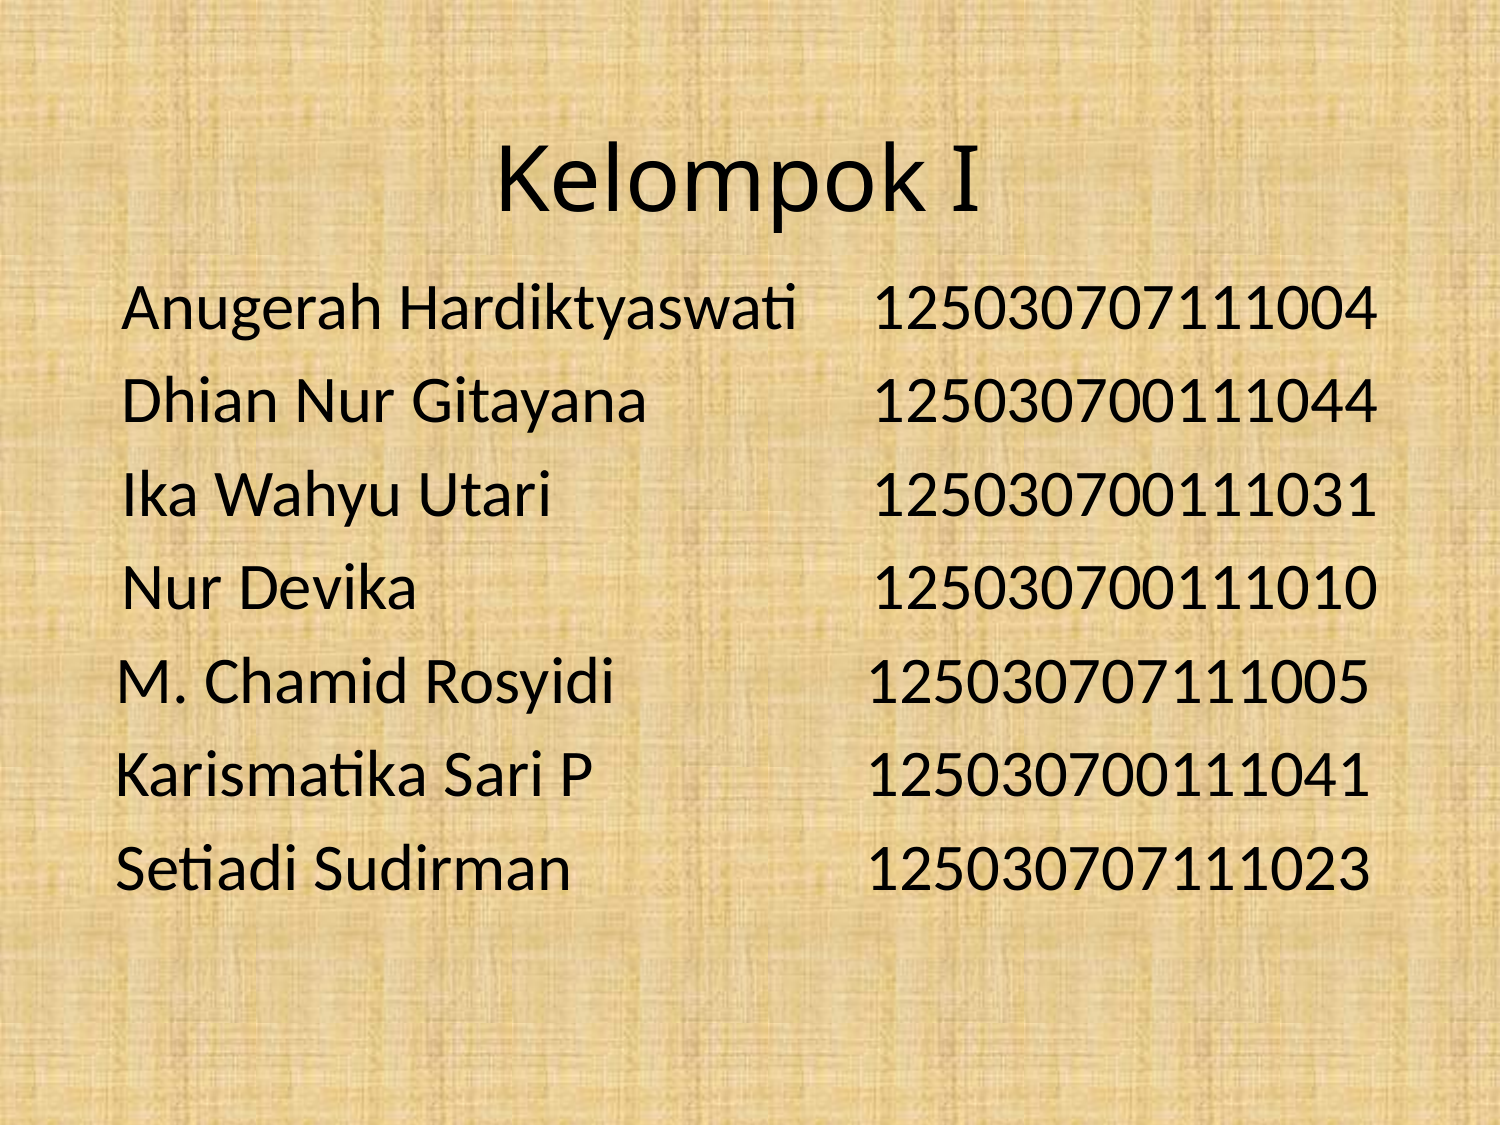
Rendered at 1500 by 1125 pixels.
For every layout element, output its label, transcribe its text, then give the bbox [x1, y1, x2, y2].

subtitle Anugerah Hardiktyaswati 125030707111004 Dhian Nur Gitayana 125030700111044 Ika Wahyu Utari 125030700111031 Nur Devika 125030700111010 M. Chamid Rosyidi 125030707111005 Karismatika Sari P 125030700111041 Setiadi Sudirman 125030707111023 [100, 255, 1400, 953]
title Kelompok I [100, 54, 1376, 255]
picture [0, 0, 1500, 1125]
